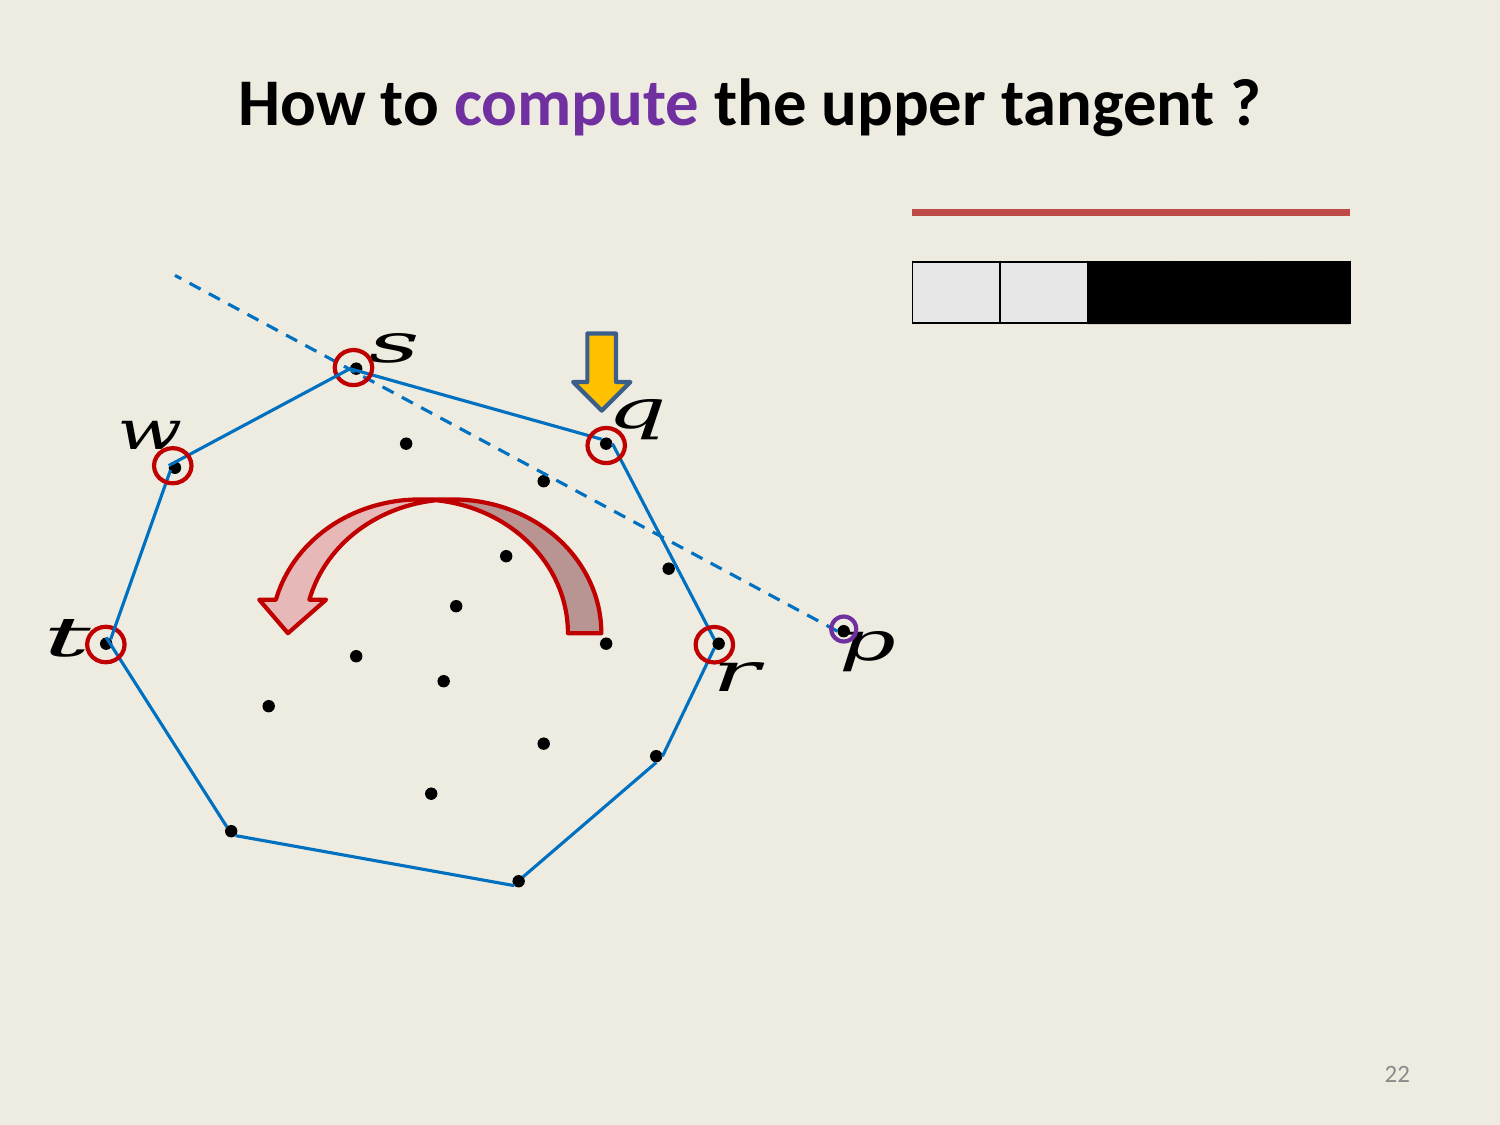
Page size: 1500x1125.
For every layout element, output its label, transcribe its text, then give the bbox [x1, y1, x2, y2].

title How to compute the upper tangent ? [75, 45, 1425, 233]
text_box [1085, 260, 1352, 326]
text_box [522, 762, 657, 877]
text_box [151, 448, 163, 468]
text_box [85, 624, 105, 664]
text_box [110, 469, 171, 640]
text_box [235, 835, 515, 886]
text_box [834, 614, 859, 644]
text_box [260, 697, 277, 715]
text_box [422, 785, 440, 802]
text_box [168, 368, 351, 466]
text_box [347, 647, 365, 665]
text_box [518, 884, 526, 890]
text_box [435, 672, 452, 690]
text_box [716, 640, 736, 665]
text_box [223, 822, 240, 840]
text_box [535, 735, 553, 752]
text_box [105, 640, 227, 827]
slide_number 22 [1074, 1042, 1425, 1103]
text_box [647, 747, 657, 761]
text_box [662, 647, 715, 757]
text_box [174, 275, 838, 632]
text_box [597, 640, 614, 652]
